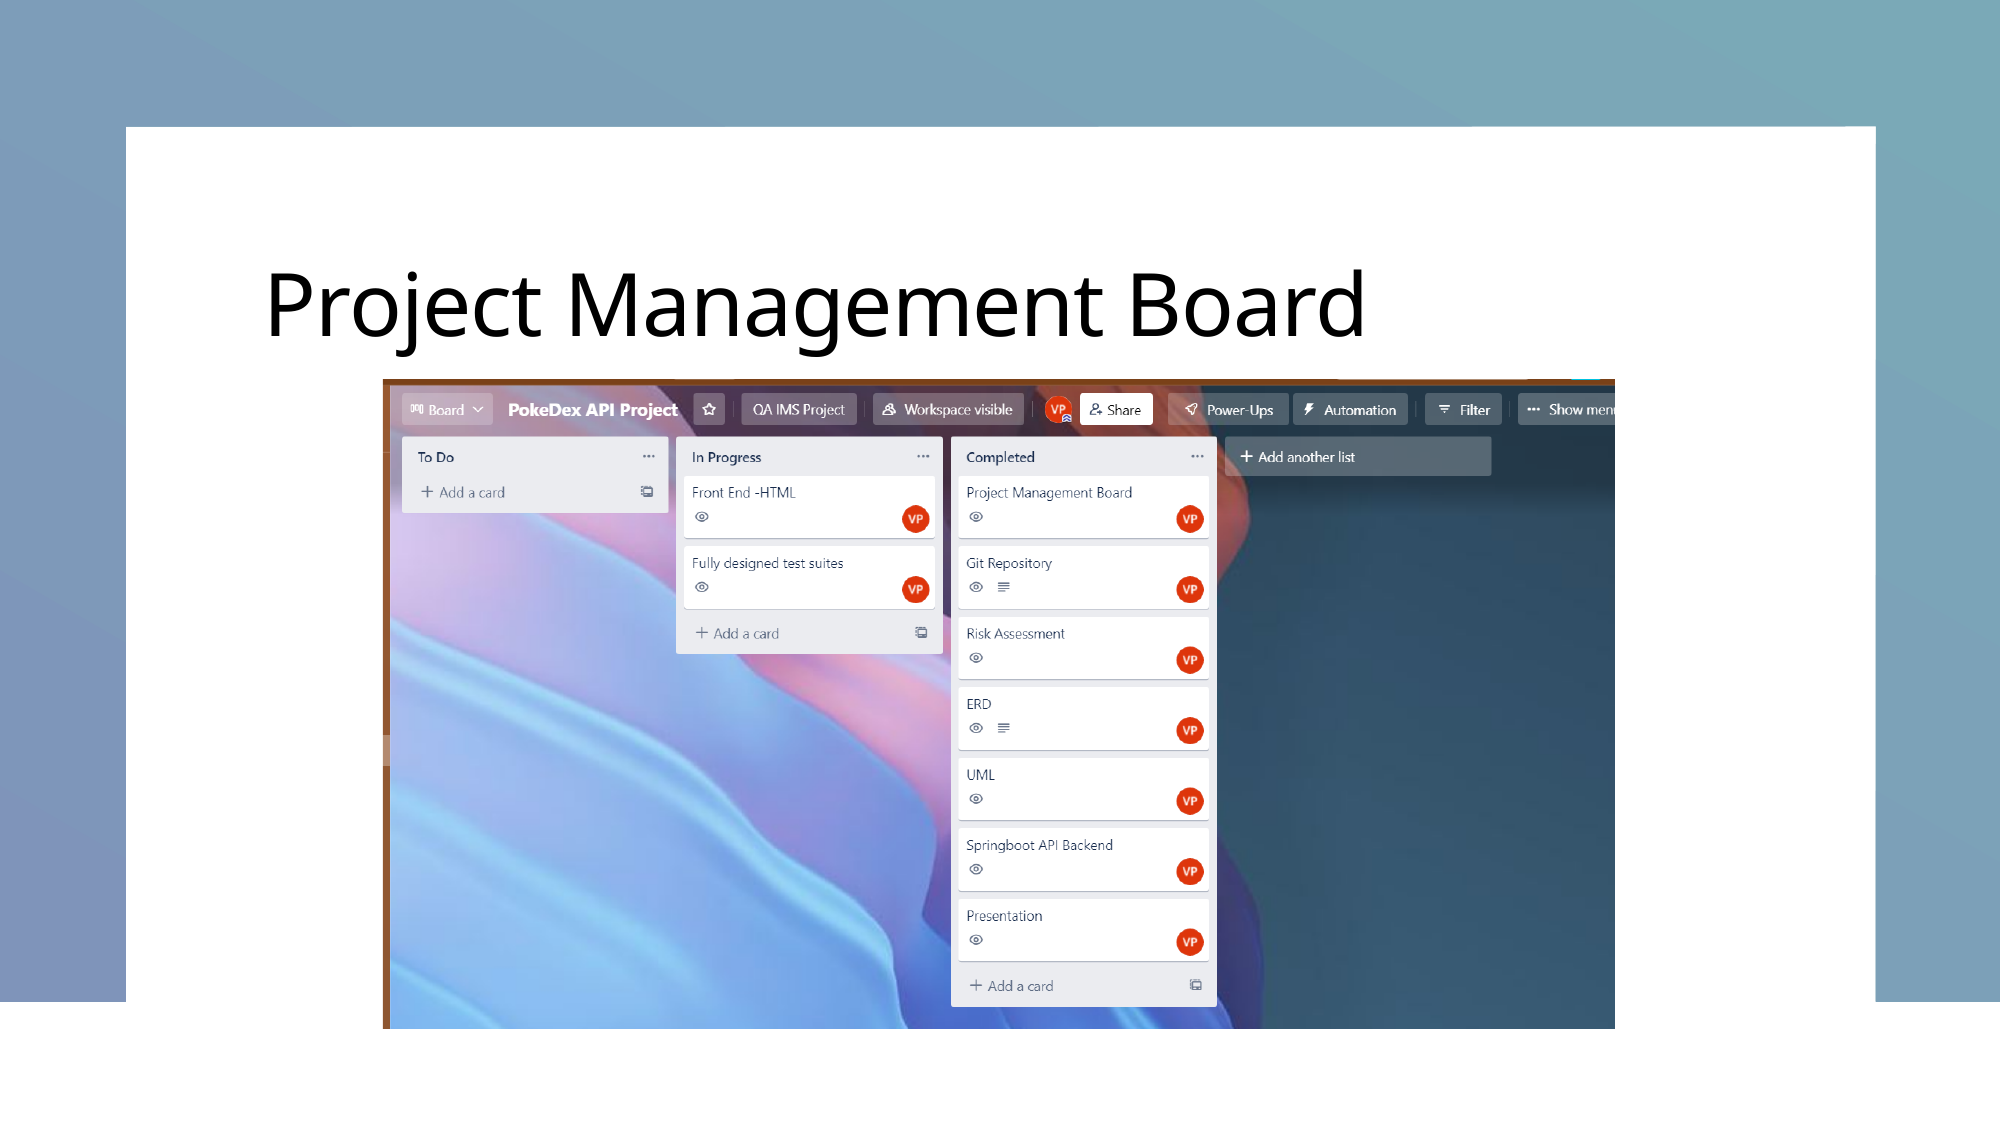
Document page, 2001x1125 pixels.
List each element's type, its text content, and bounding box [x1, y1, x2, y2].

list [382, 379, 1615, 1029]
title Project Management Board [248, 248, 1749, 470]
